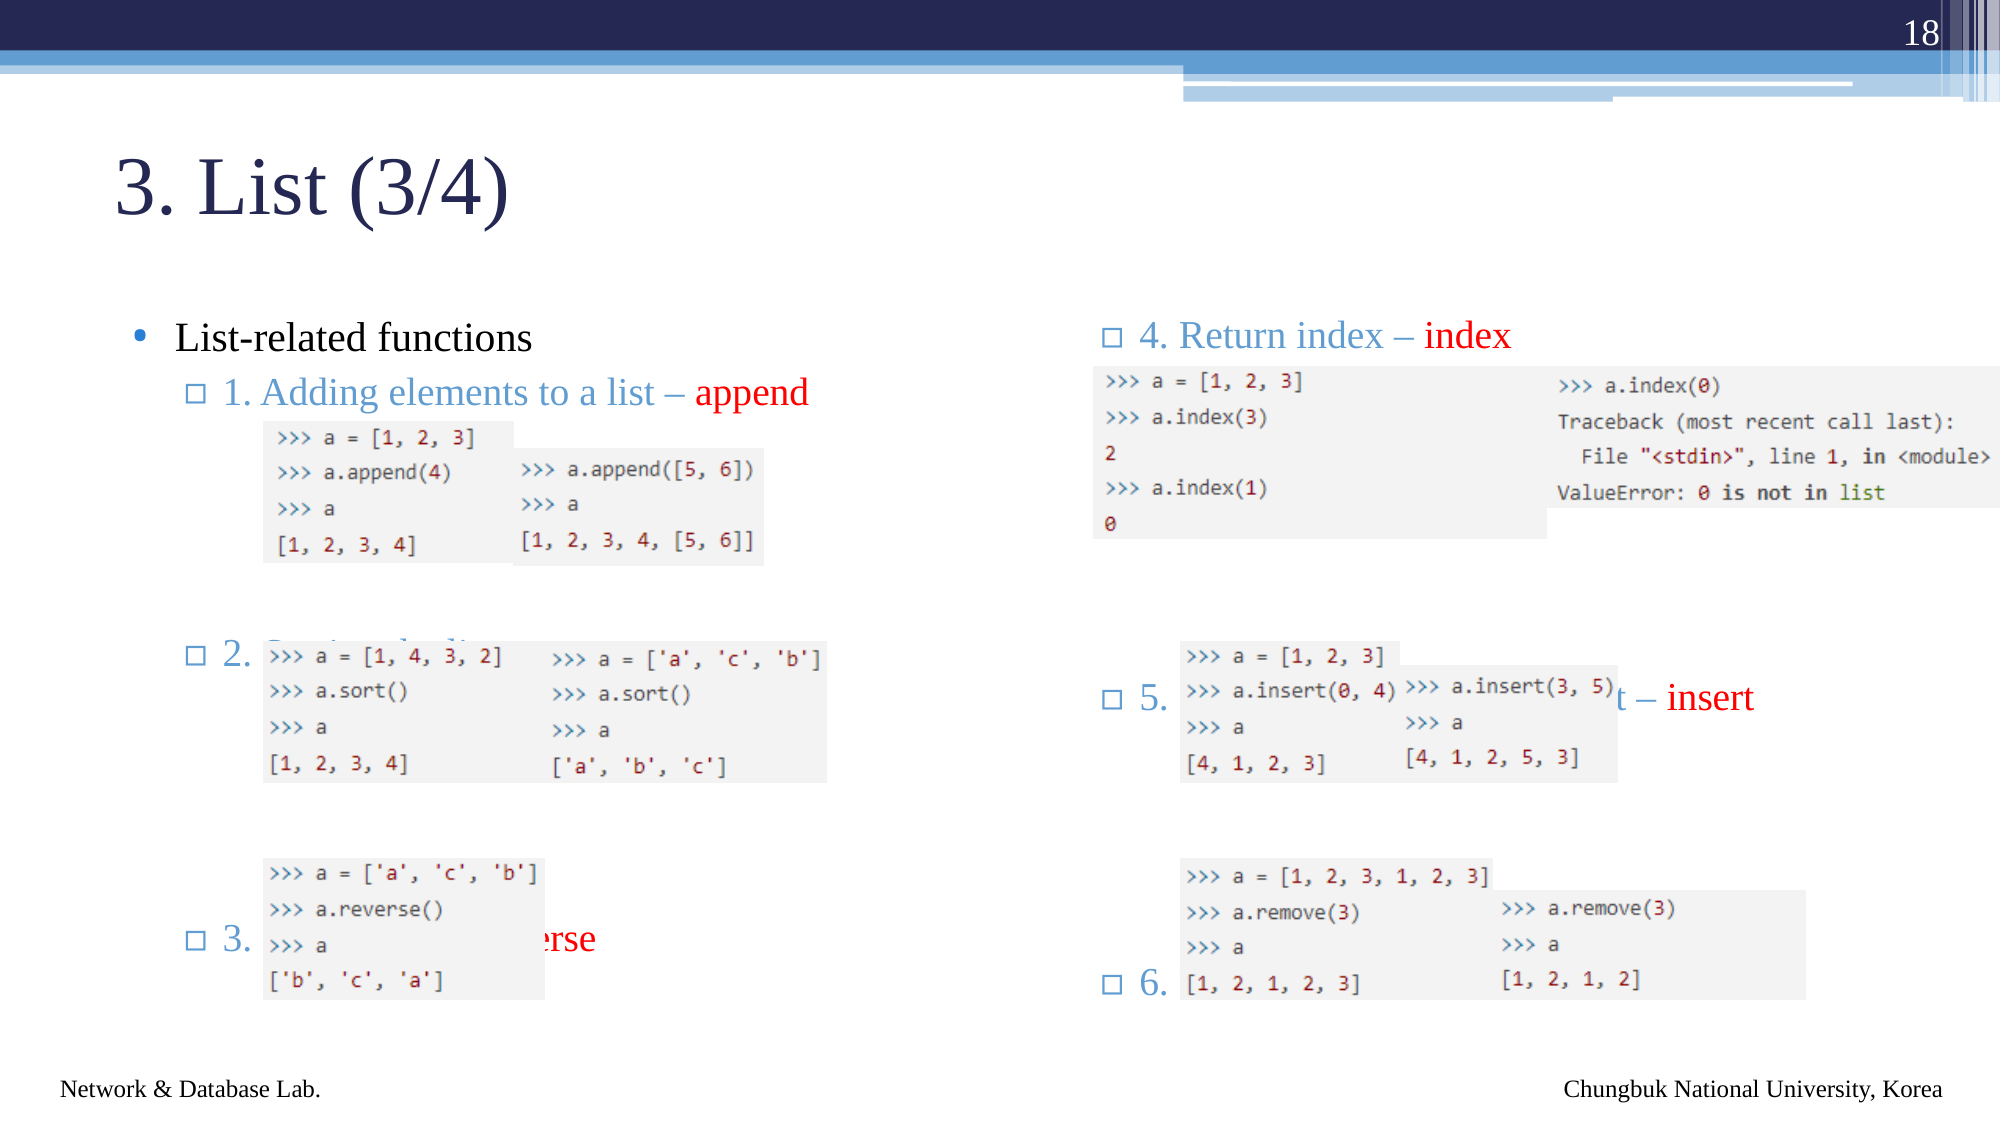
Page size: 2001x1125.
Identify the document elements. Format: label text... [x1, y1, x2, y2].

picture [263, 858, 546, 1000]
list List-related functions 1. Adding elements to a list – append 2. Sorting the list – sort 3. Flip the list – reverse [99, 302, 984, 1045]
slide_number 18 [1788, 0, 1955, 61]
picture [263, 421, 765, 567]
picture [263, 641, 827, 784]
title 3. List (3/4) [99, 93, 1900, 269]
picture [1179, 641, 1619, 784]
picture [1179, 858, 1806, 1000]
picture [1093, 365, 2000, 539]
list 4. Return index – index 5. Inserting elements into a list – insert 6. Remove list elements - remove [1016, 302, 1900, 1045]
